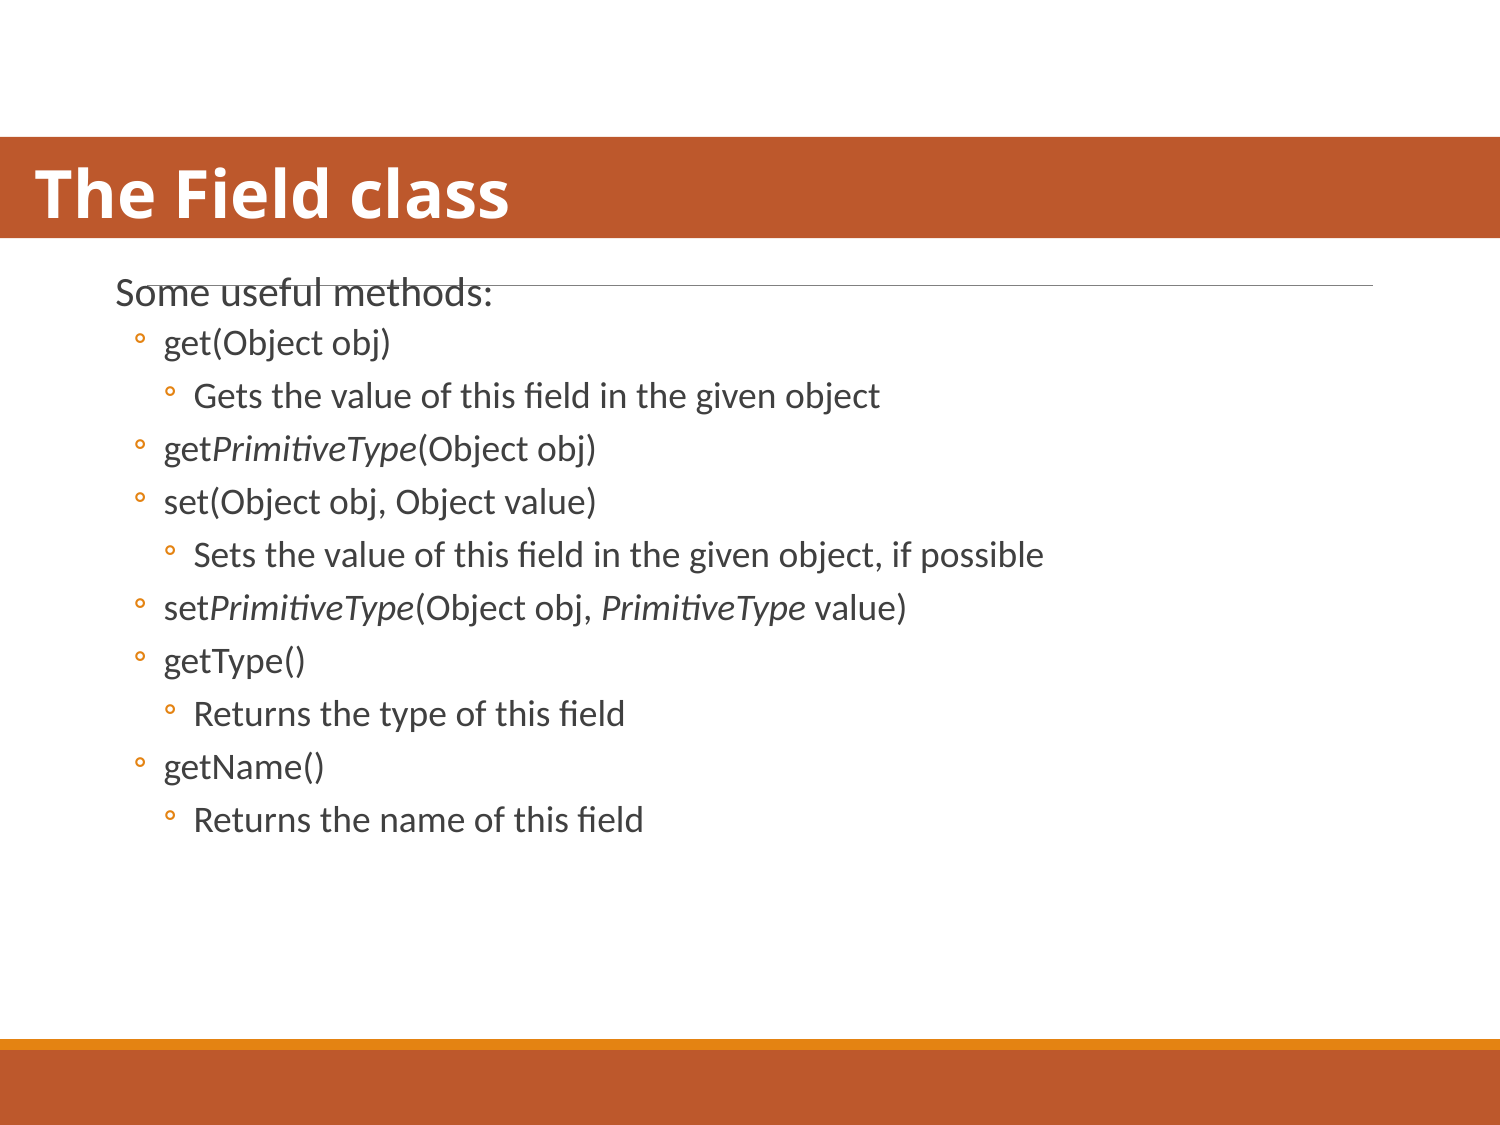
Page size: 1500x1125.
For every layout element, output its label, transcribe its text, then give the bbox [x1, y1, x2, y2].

text_box The Field class [0, 136, 1500, 239]
list Some useful methods: get(Object obj) Gets the value of this field in the given object getPrimitiveType(Object obj) set(Object obj, Object value) Sets the value of this field in the given object, if possible setPrimitiveType(Object obj, PrimitiveType value) getType() Returns the type of this field getName() Returns the name of this field [100, 262, 1438, 1000]
